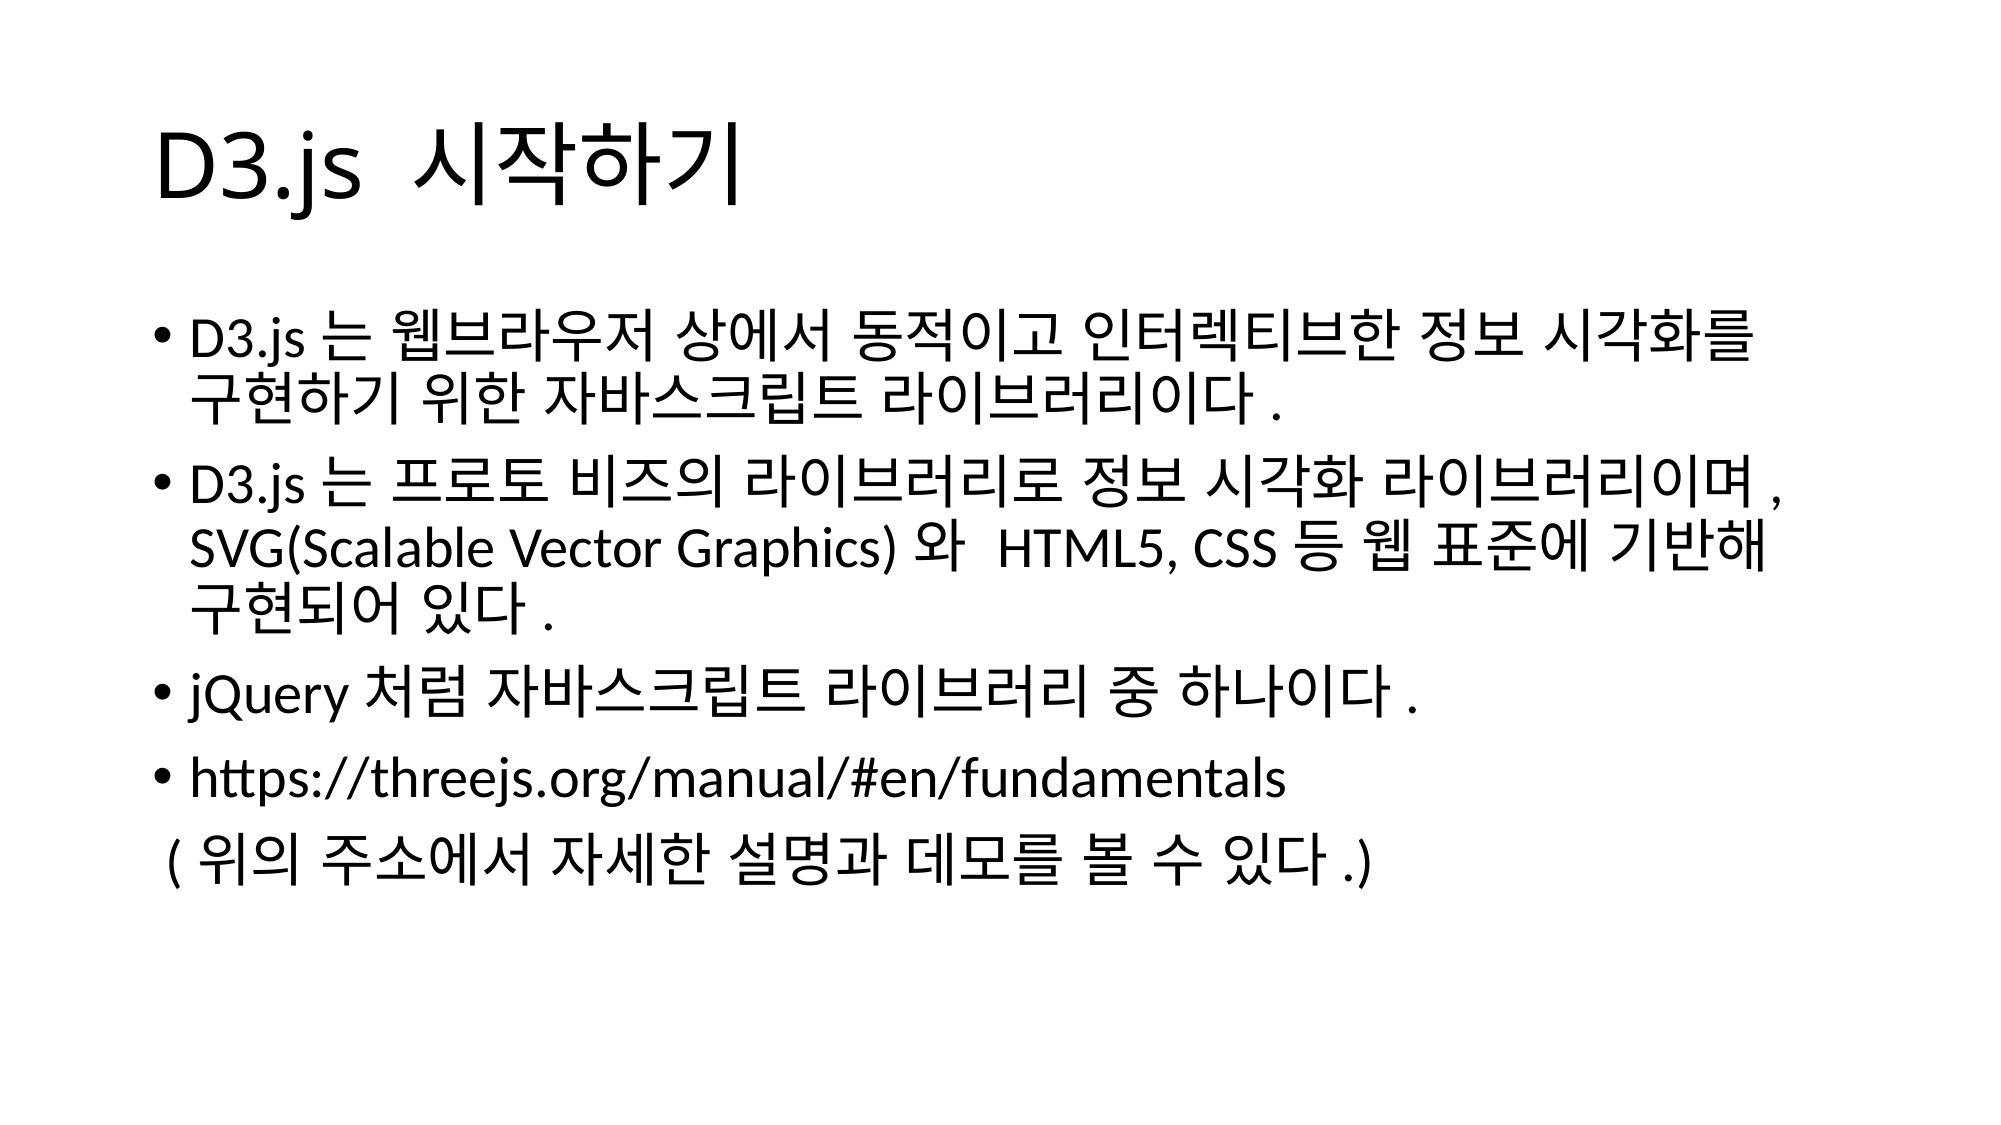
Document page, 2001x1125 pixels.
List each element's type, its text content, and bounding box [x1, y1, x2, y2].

list D3.js는 웹브라우저 상에서 동적이고 인터렉티브한 정보 시각화를 구현하기 위한 자바스크립트 라이브러리이다. D3.js는 프로토 비즈의 라이브러리로 정보 시각화 라이브러리이며, SVG(Scalable Vector Graphics)와 HTML5, CSS등 웹 표준에 기반해 구현되어 있다. jQuery처럼 자바스크립트 라이브러리 중 하나이다. https://threejs.org/manual/#en/fundamentals (위의 주소에서 자세한 설명과 데모를 볼 수 있다.) [137, 299, 1863, 1014]
title D3.js 시작하기 [137, 59, 1863, 278]
